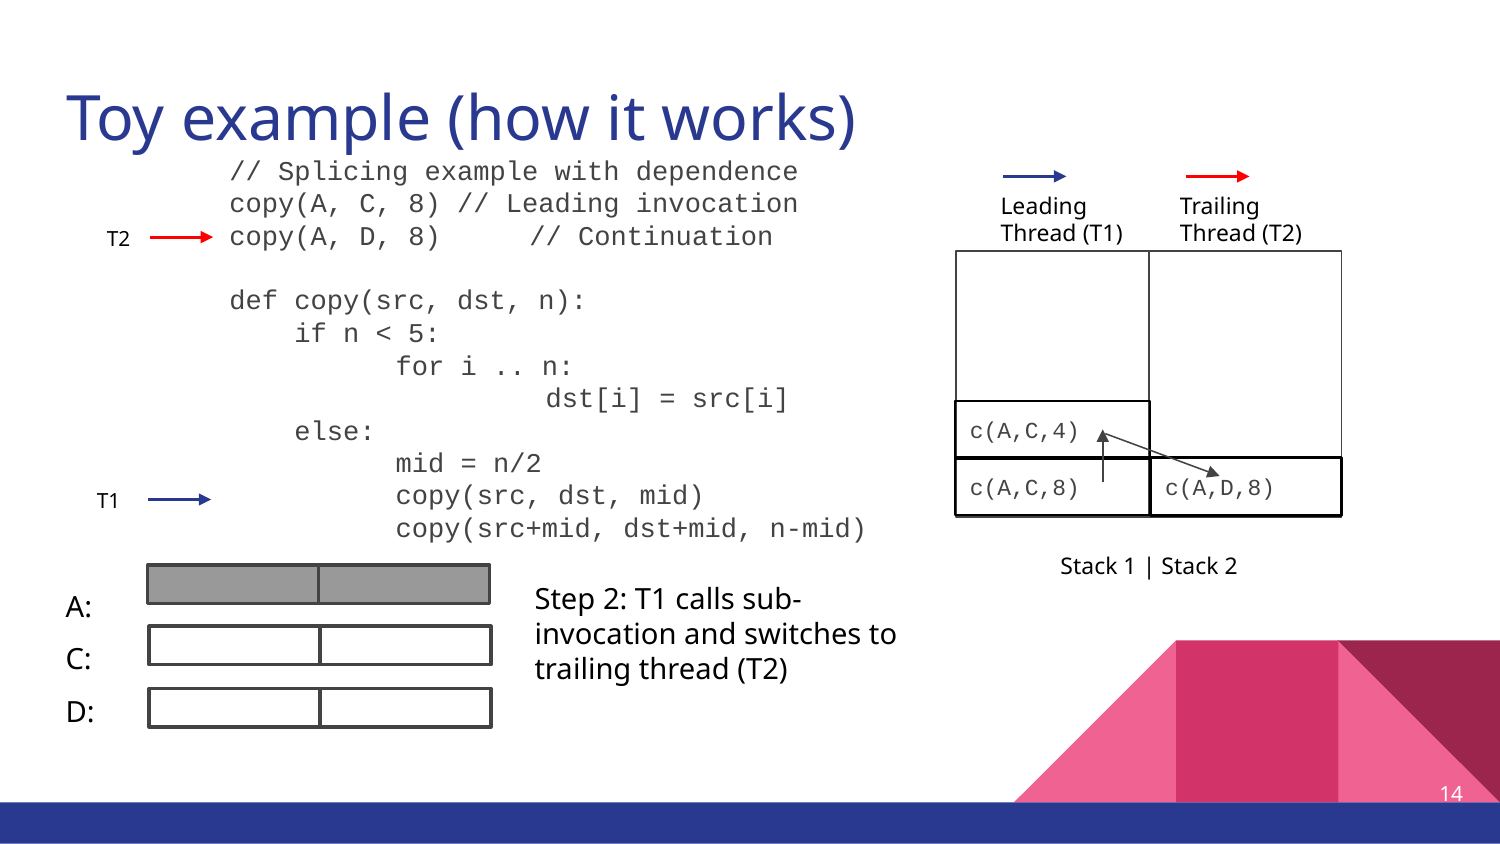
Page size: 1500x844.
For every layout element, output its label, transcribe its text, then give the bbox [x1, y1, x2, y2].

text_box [1105, 433, 1220, 477]
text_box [985, 176, 1337, 277]
text_box // Splicing example with dependence copy(A, C, 8) // Leading invocation copy(A, D, 8) // Continuation def copy(src, dst, n): if n < 5: for i .. n: dst[i] = src[i] else: mid = n/2 copy(src, dst, mid) copy(src+mid, dst+mid, n-mid) [214, 138, 905, 556]
text_box T2 [91, 210, 160, 264]
title Toy example (how it works) [51, 63, 1449, 164]
text_box Step 2: T1 calls sub-invocation and switches to trailing thread (T2) [519, 564, 927, 740]
text_box [320, 688, 492, 728]
text_box T1 [81, 473, 150, 526]
slide_number 14 [1387, 762, 1478, 828]
text_box c(A,C,4) [955, 400, 1151, 459]
text_box [149, 626, 320, 665]
text_box Stack 1 | Stack 2 [957, 536, 1342, 586]
text_box [149, 688, 320, 728]
text_box [320, 626, 492, 665]
text_box c(A,D,8) [1150, 457, 1342, 516]
text_box [1150, 251, 1342, 457]
text_box [318, 565, 490, 604]
text_box [956, 251, 1150, 400]
text_box c(A,C,8) [955, 459, 1150, 516]
text_box A: C: D: [50, 555, 119, 712]
text_box [147, 565, 318, 604]
